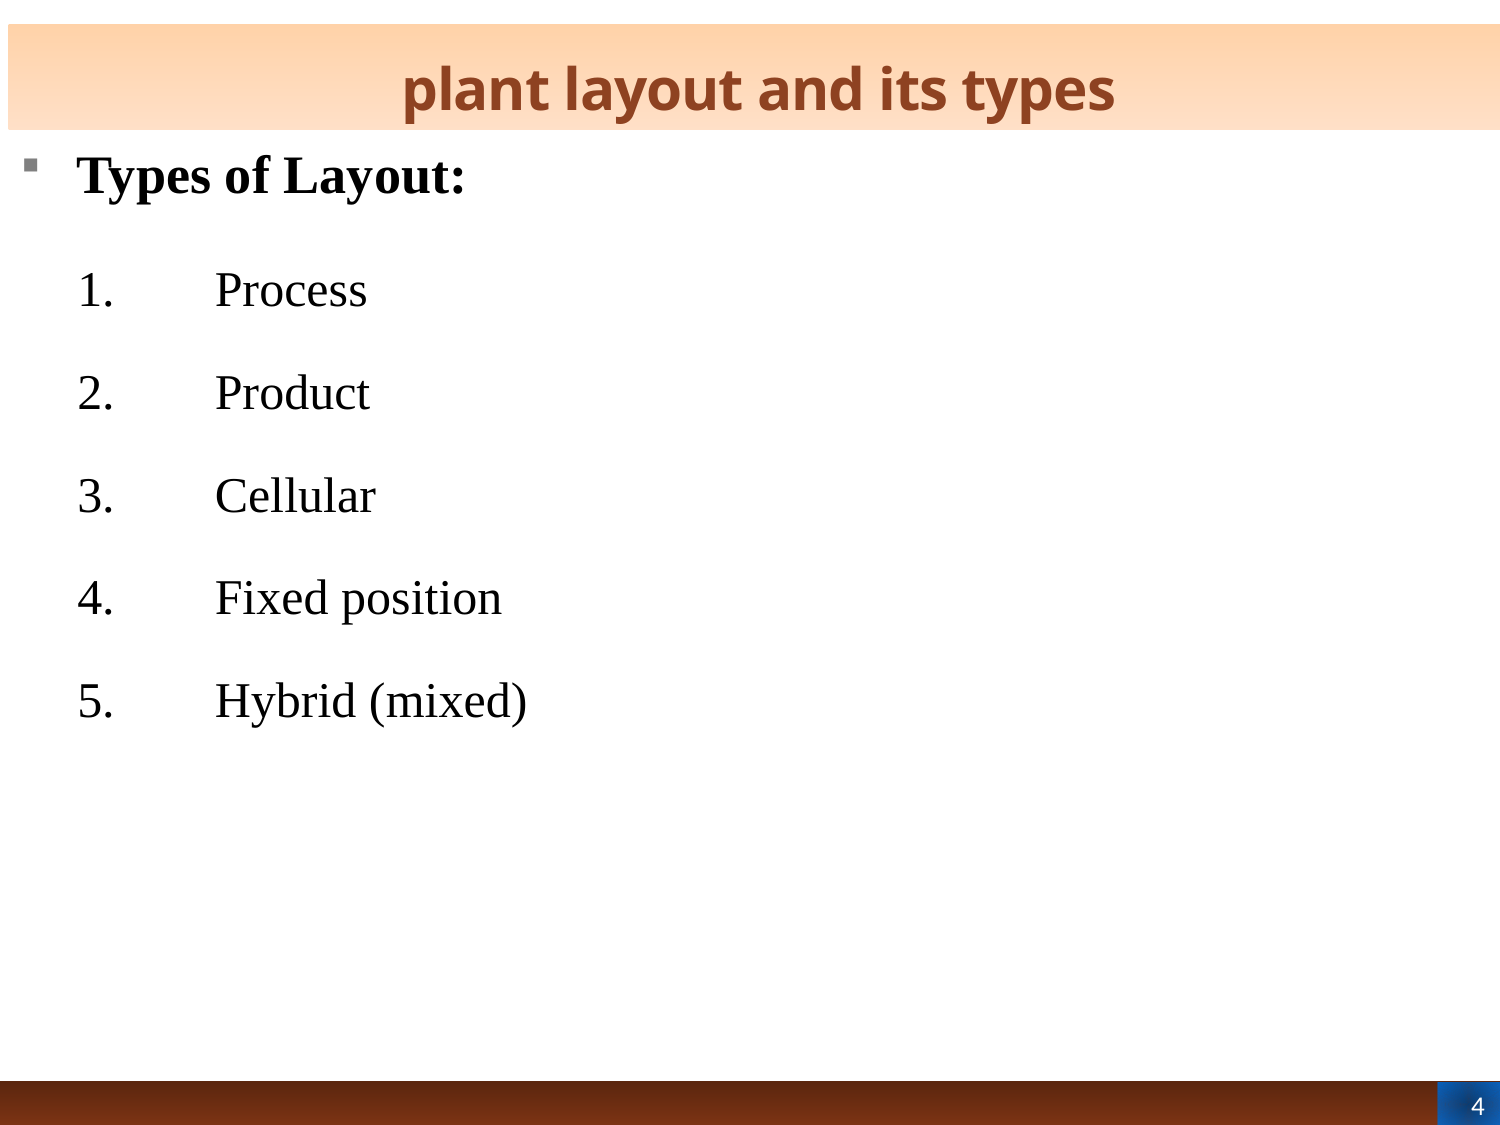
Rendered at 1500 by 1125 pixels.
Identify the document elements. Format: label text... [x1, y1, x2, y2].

title plant layout and its types [8, 24, 1500, 130]
list Types of Layout: 1. Process 2. Product 3. Cellular 4. Fixed position 5. Hybrid (mixed) [5, 125, 1488, 1046]
slide_number 4 [1437, 1082, 1500, 1125]
